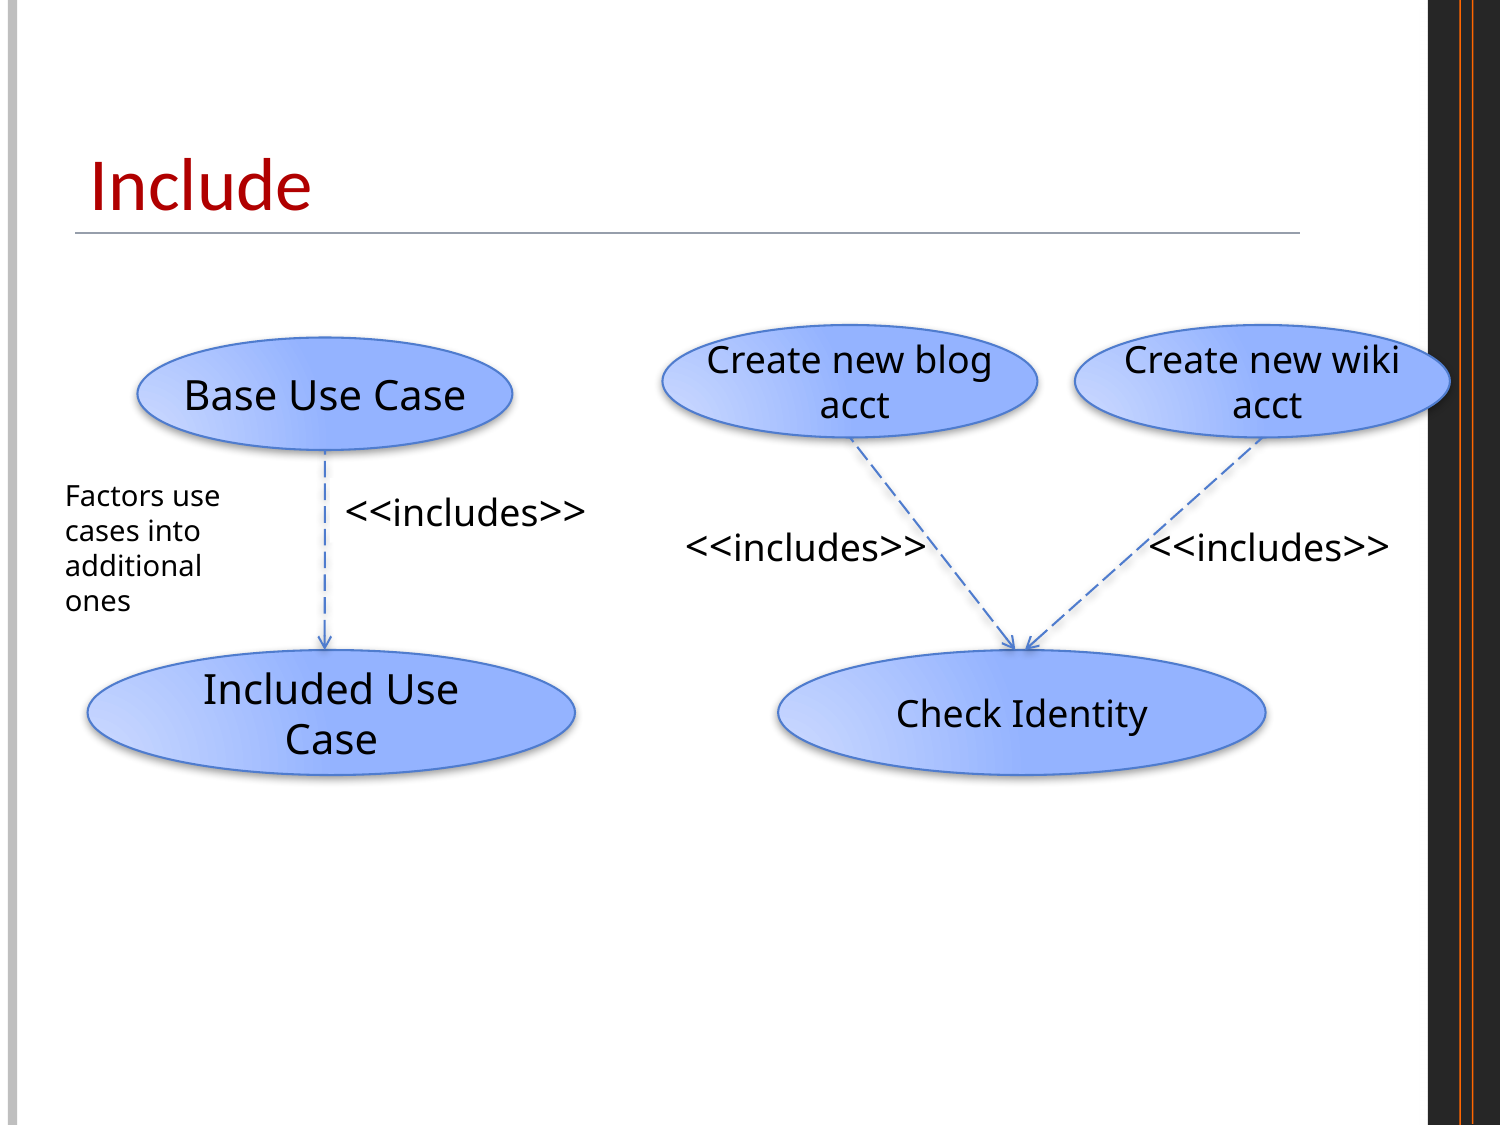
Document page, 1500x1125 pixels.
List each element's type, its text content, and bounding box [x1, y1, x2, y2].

text_box [912, 517, 925, 533]
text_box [49, 336, 585, 776]
text_box [1169, 507, 1184, 521]
title Include [75, 45, 1300, 233]
text_box [1102, 568, 1116, 582]
text_box Check Identity [777, 649, 1267, 777]
text_box [968, 589, 980, 605]
text_box <<includes>> [668, 510, 944, 579]
text_box [996, 625, 1016, 650]
text_box [1237, 447, 1252, 460]
text_box [870, 464, 883, 479]
text_box [982, 607, 994, 623]
text_box [1152, 523, 1167, 536]
text_box [940, 553, 953, 569]
text_box [1085, 583, 1099, 597]
text_box <<includes>> [1131, 510, 1407, 579]
text_box [849, 436, 855, 443]
text_box [926, 535, 939, 551]
text_box [898, 500, 911, 515]
text_box Create new blog acct [661, 323, 1039, 439]
text_box [1203, 477, 1218, 491]
text_box [954, 571, 966, 587]
text_box [1186, 492, 1201, 506]
text_box [1135, 538, 1150, 551]
text_box [884, 482, 897, 497]
text_box [1024, 629, 1049, 650]
text_box [1068, 598, 1082, 612]
text_box [856, 446, 869, 461]
text_box [1051, 614, 1065, 627]
text_box [1254, 436, 1264, 445]
text_box [1220, 462, 1235, 476]
text_box Create new wiki acct [1073, 323, 1451, 439]
text_box [1119, 553, 1133, 566]
